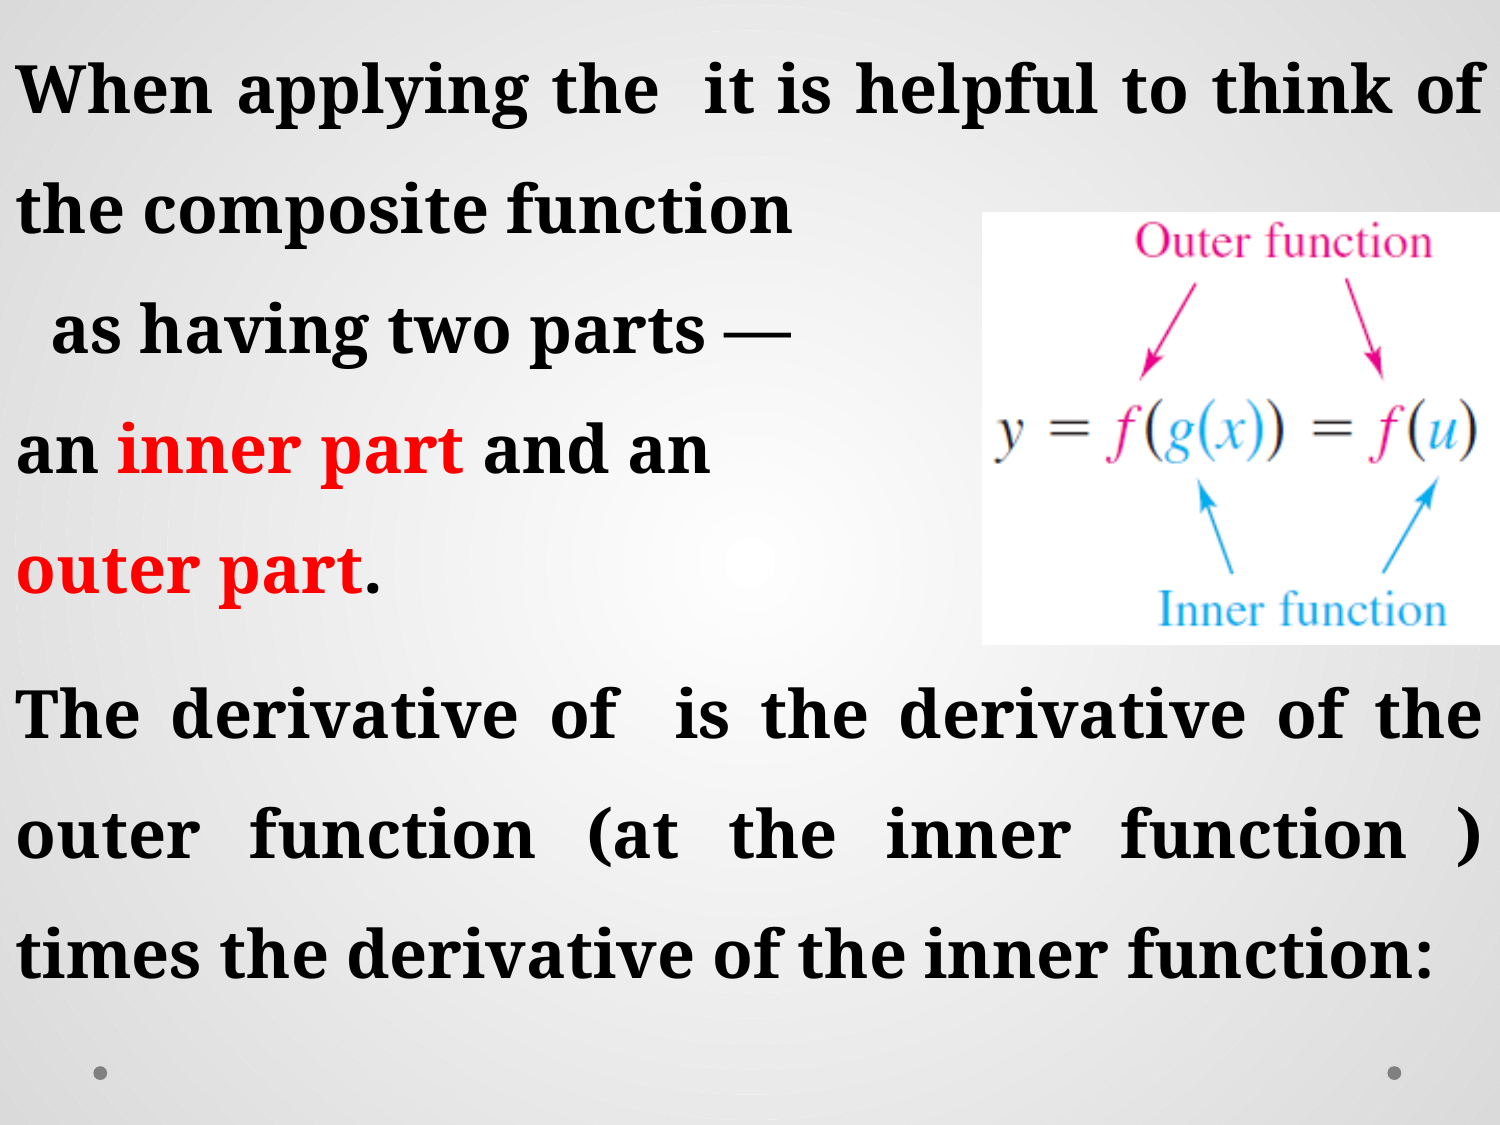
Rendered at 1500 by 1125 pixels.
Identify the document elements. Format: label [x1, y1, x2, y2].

picture [982, 212, 1500, 645]
